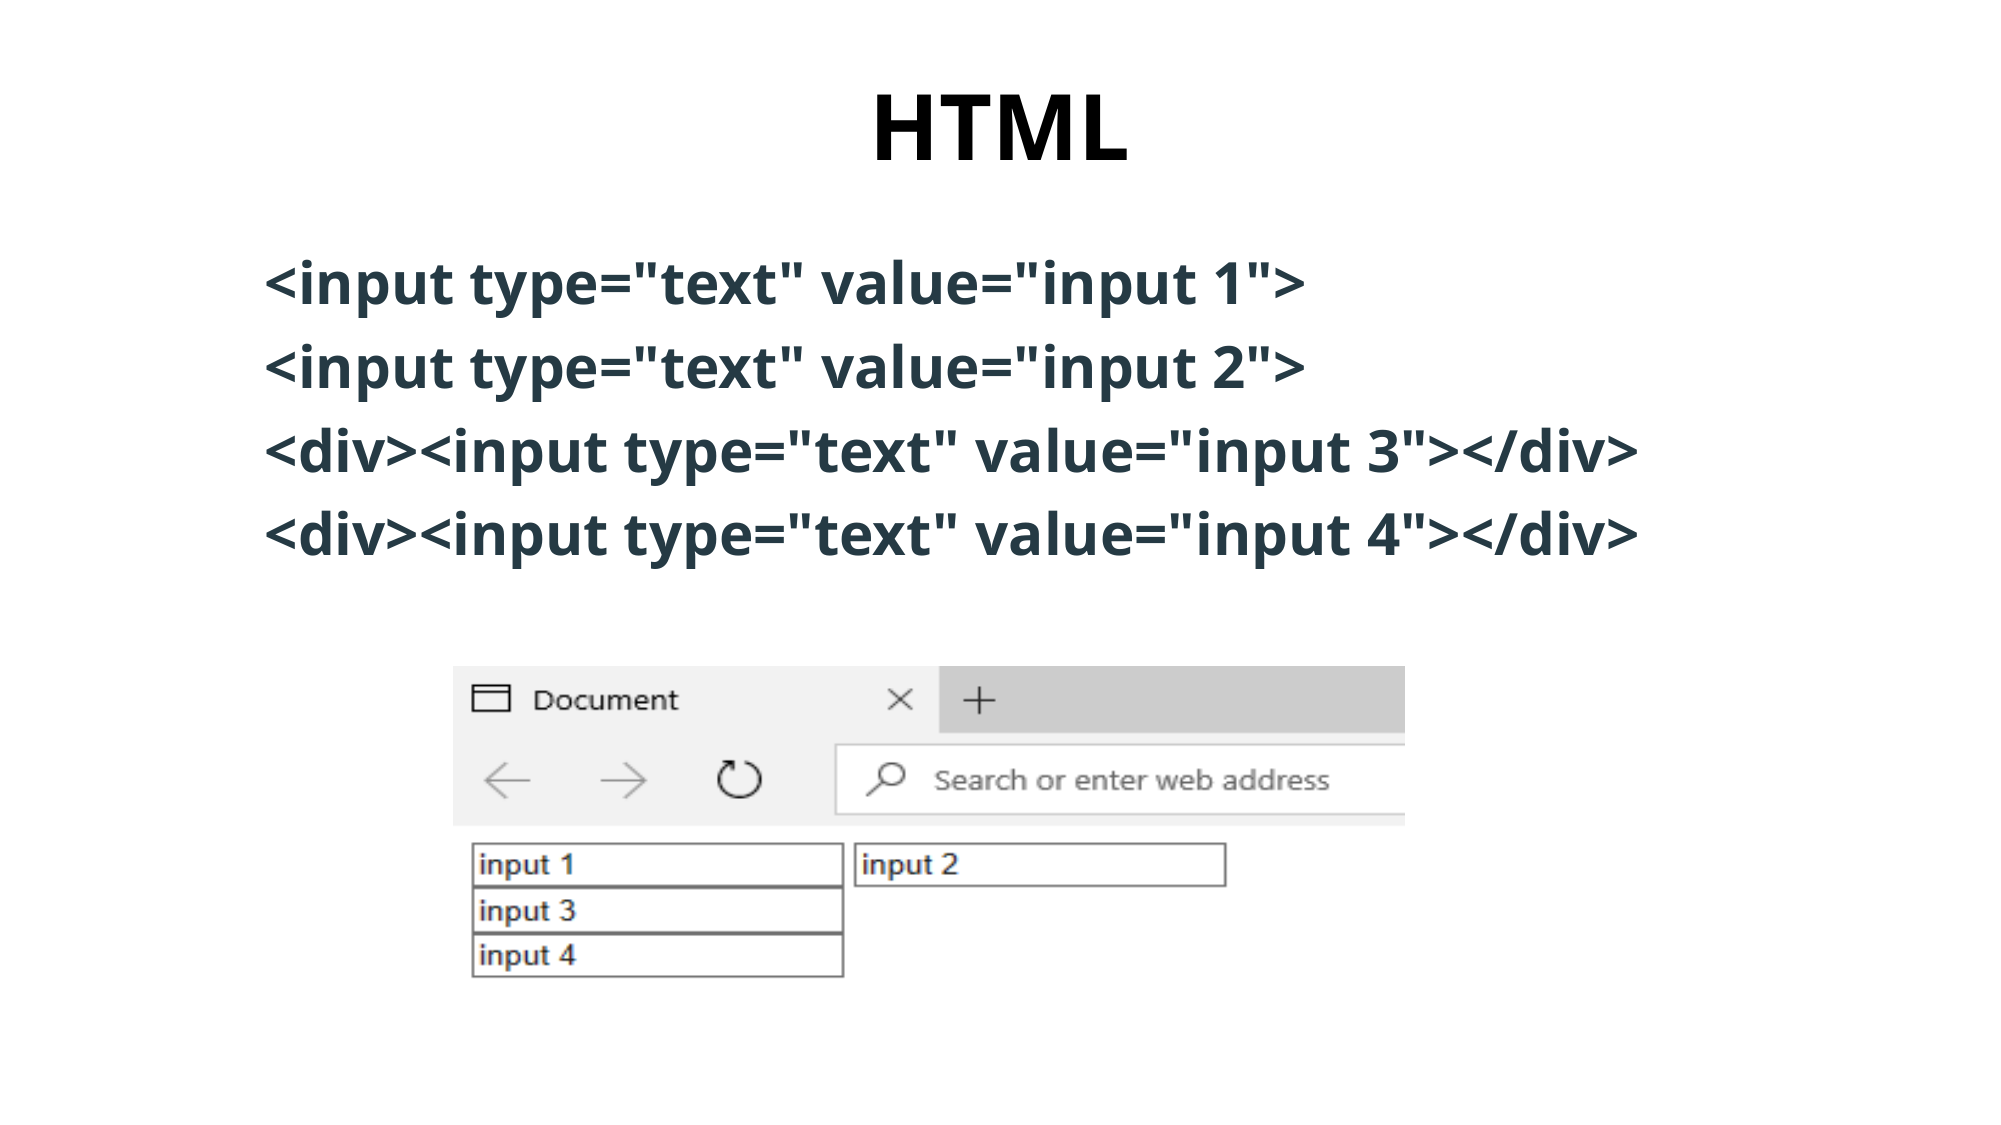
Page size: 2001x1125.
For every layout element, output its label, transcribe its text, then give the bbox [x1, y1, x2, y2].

title HTML [249, 64, 1750, 166]
picture [453, 666, 1405, 1109]
subtitle <input type="text" value="input 1"> <input type="text" value="input 2"> <div><input type="text" value="input 3"></div> <div><input type="text" value="input 4"></div> [249, 166, 1750, 1096]
